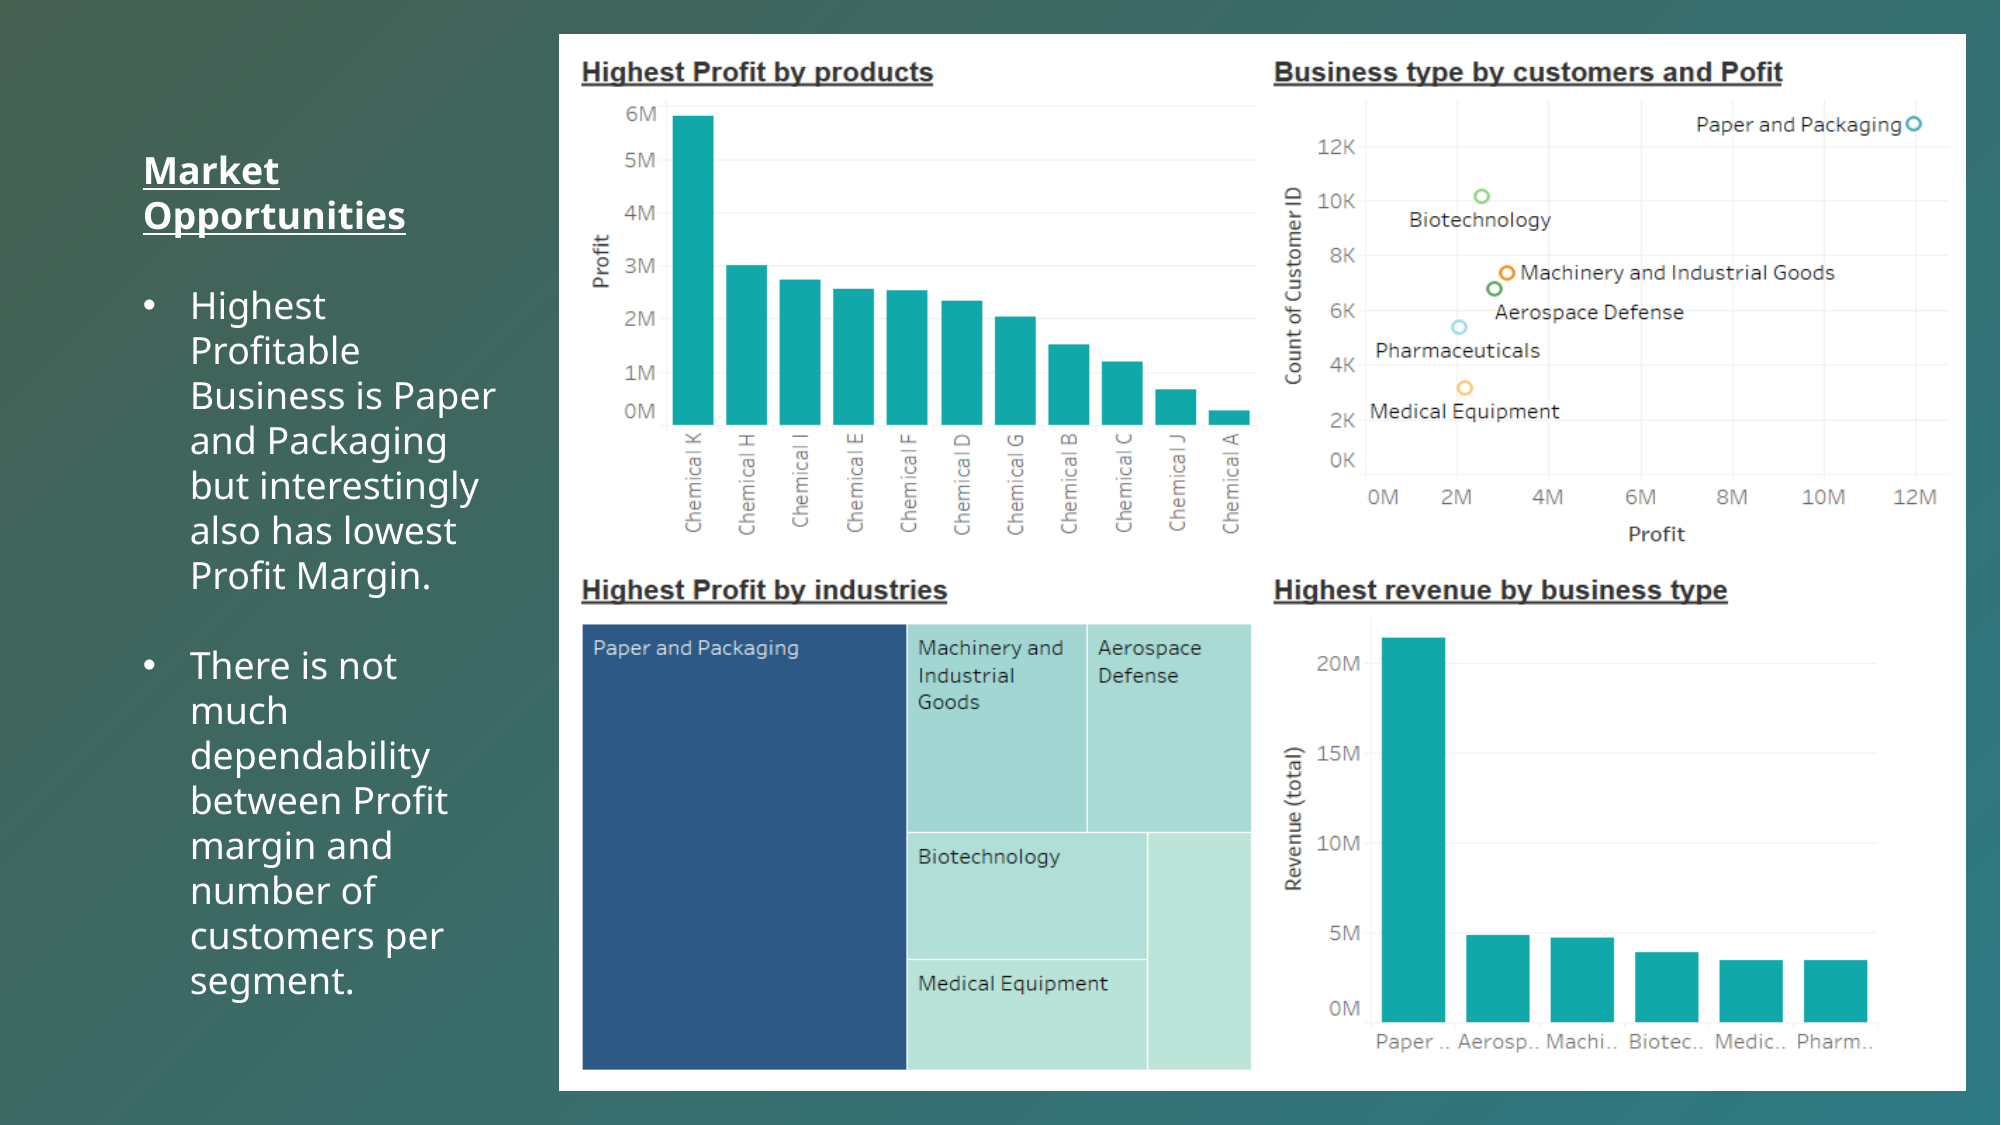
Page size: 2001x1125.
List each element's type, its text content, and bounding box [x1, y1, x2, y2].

picture [559, 34, 1966, 1091]
text_box Market Opportunities Highest Profitable Business is Paper and Packaging but interestingly also has lowest Profit Margin. There is not much dependability between Profit margin and number of customers per segment. [128, 139, 519, 1100]
